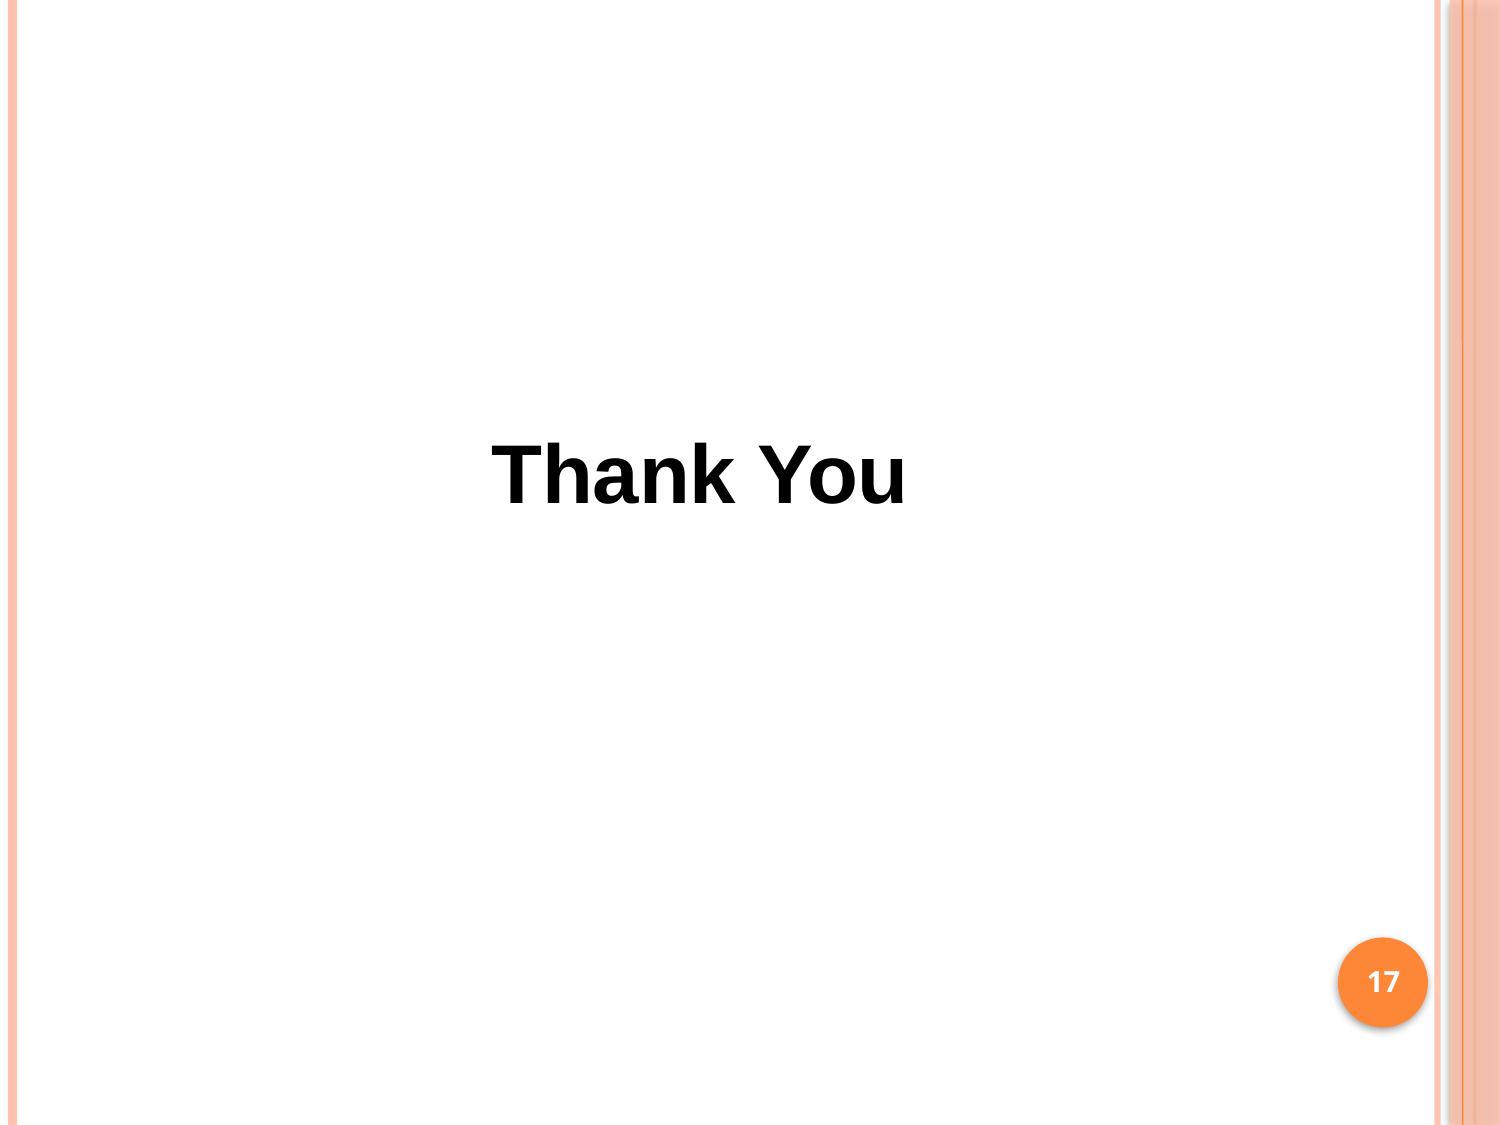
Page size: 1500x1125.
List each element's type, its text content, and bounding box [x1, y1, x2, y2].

title Thank You [87, 412, 1313, 600]
slide_number 17 [1333, 940, 1434, 1027]
